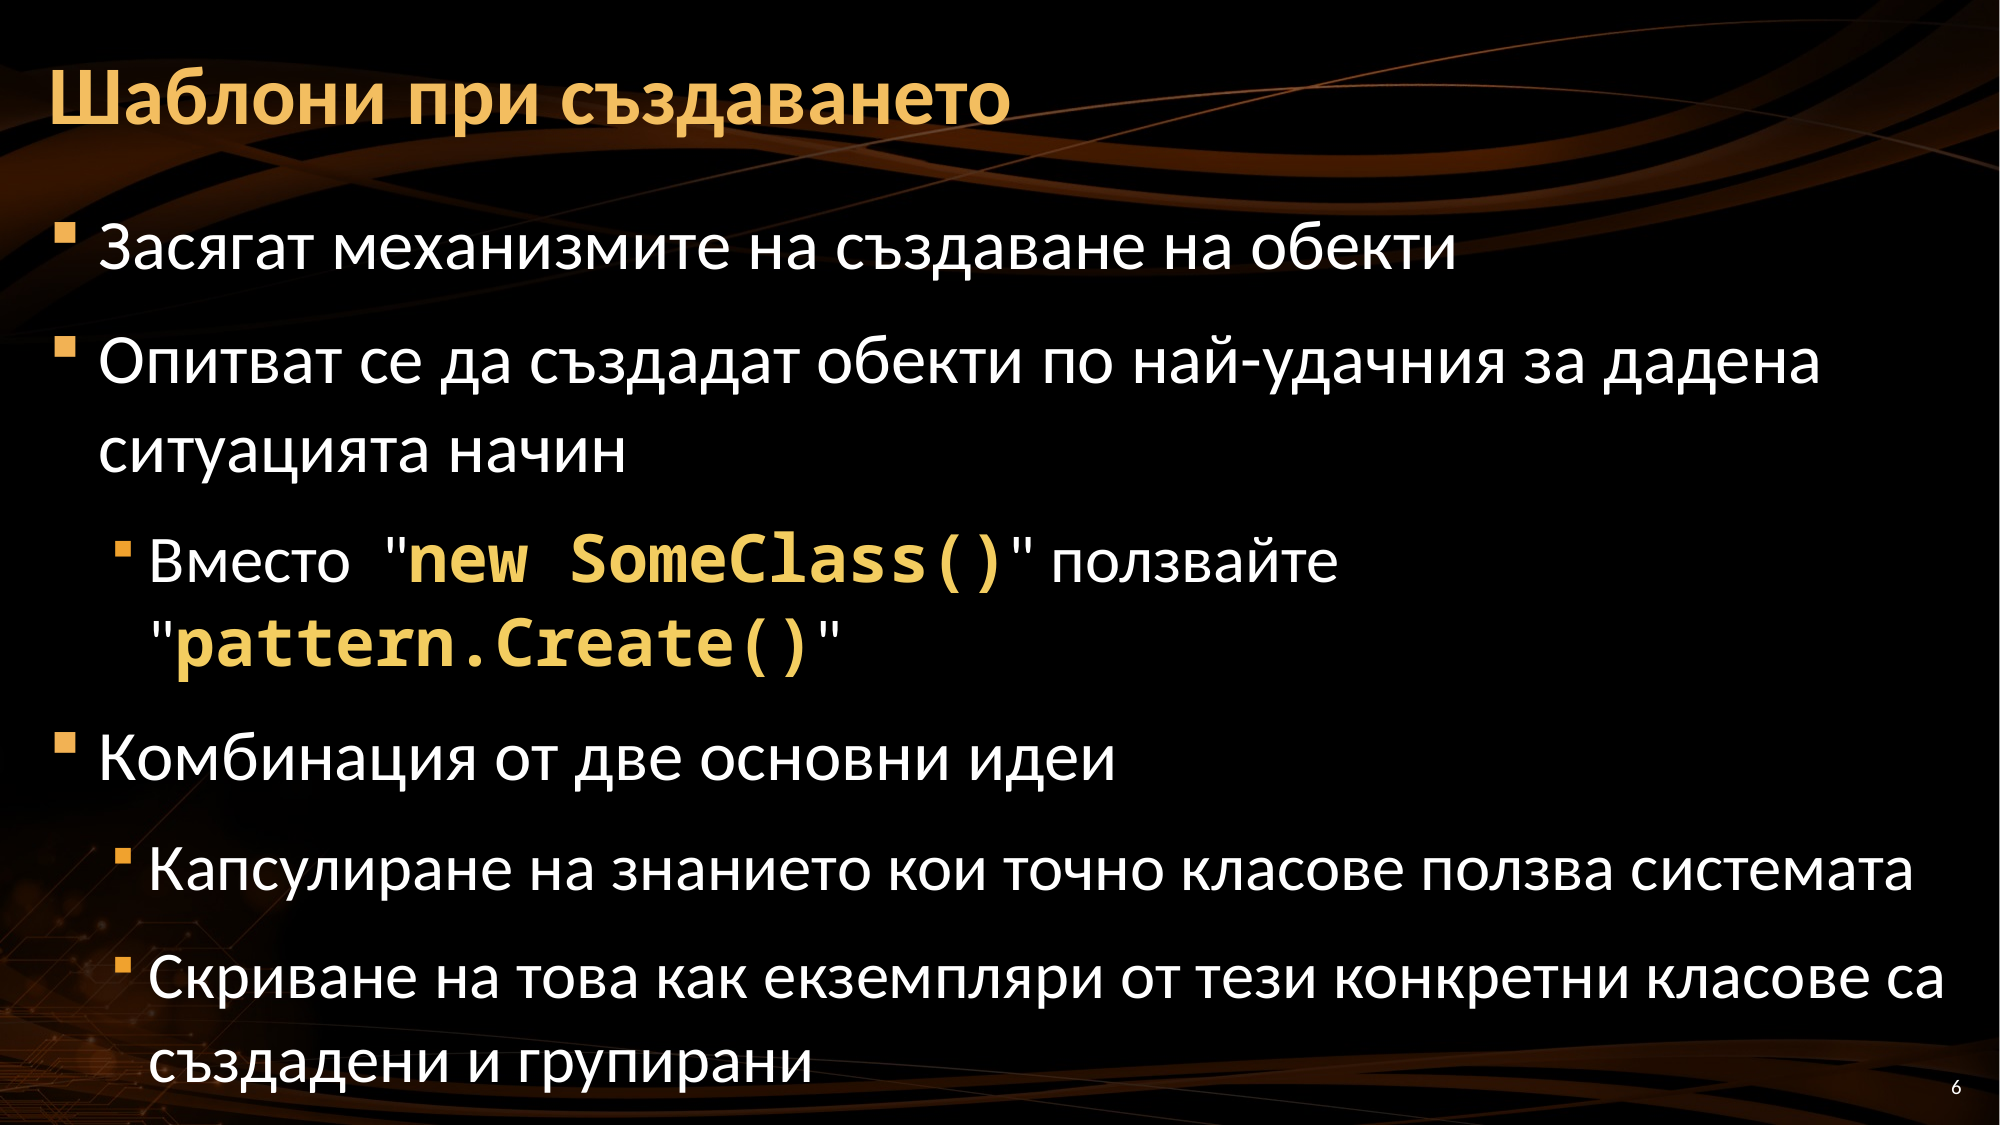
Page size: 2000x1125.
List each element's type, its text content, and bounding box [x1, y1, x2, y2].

list Засягат механизмите на създаване на обекти Опитват се да създадат обекти по най-удачния за дадена ситуацията начин Вместо "new SomeClass()" ползвайте "pattern.Create()" Комбинация от две основни идеи Капсулиране на знанието кои точно класове ползва системата Скриване на това как екземпляри от тези конкретни класове са създадени и групирани [31, 188, 1968, 1103]
picture [0, 0, 2000, 1125]
title Шаблони при създаването [30, 6, 1602, 189]
